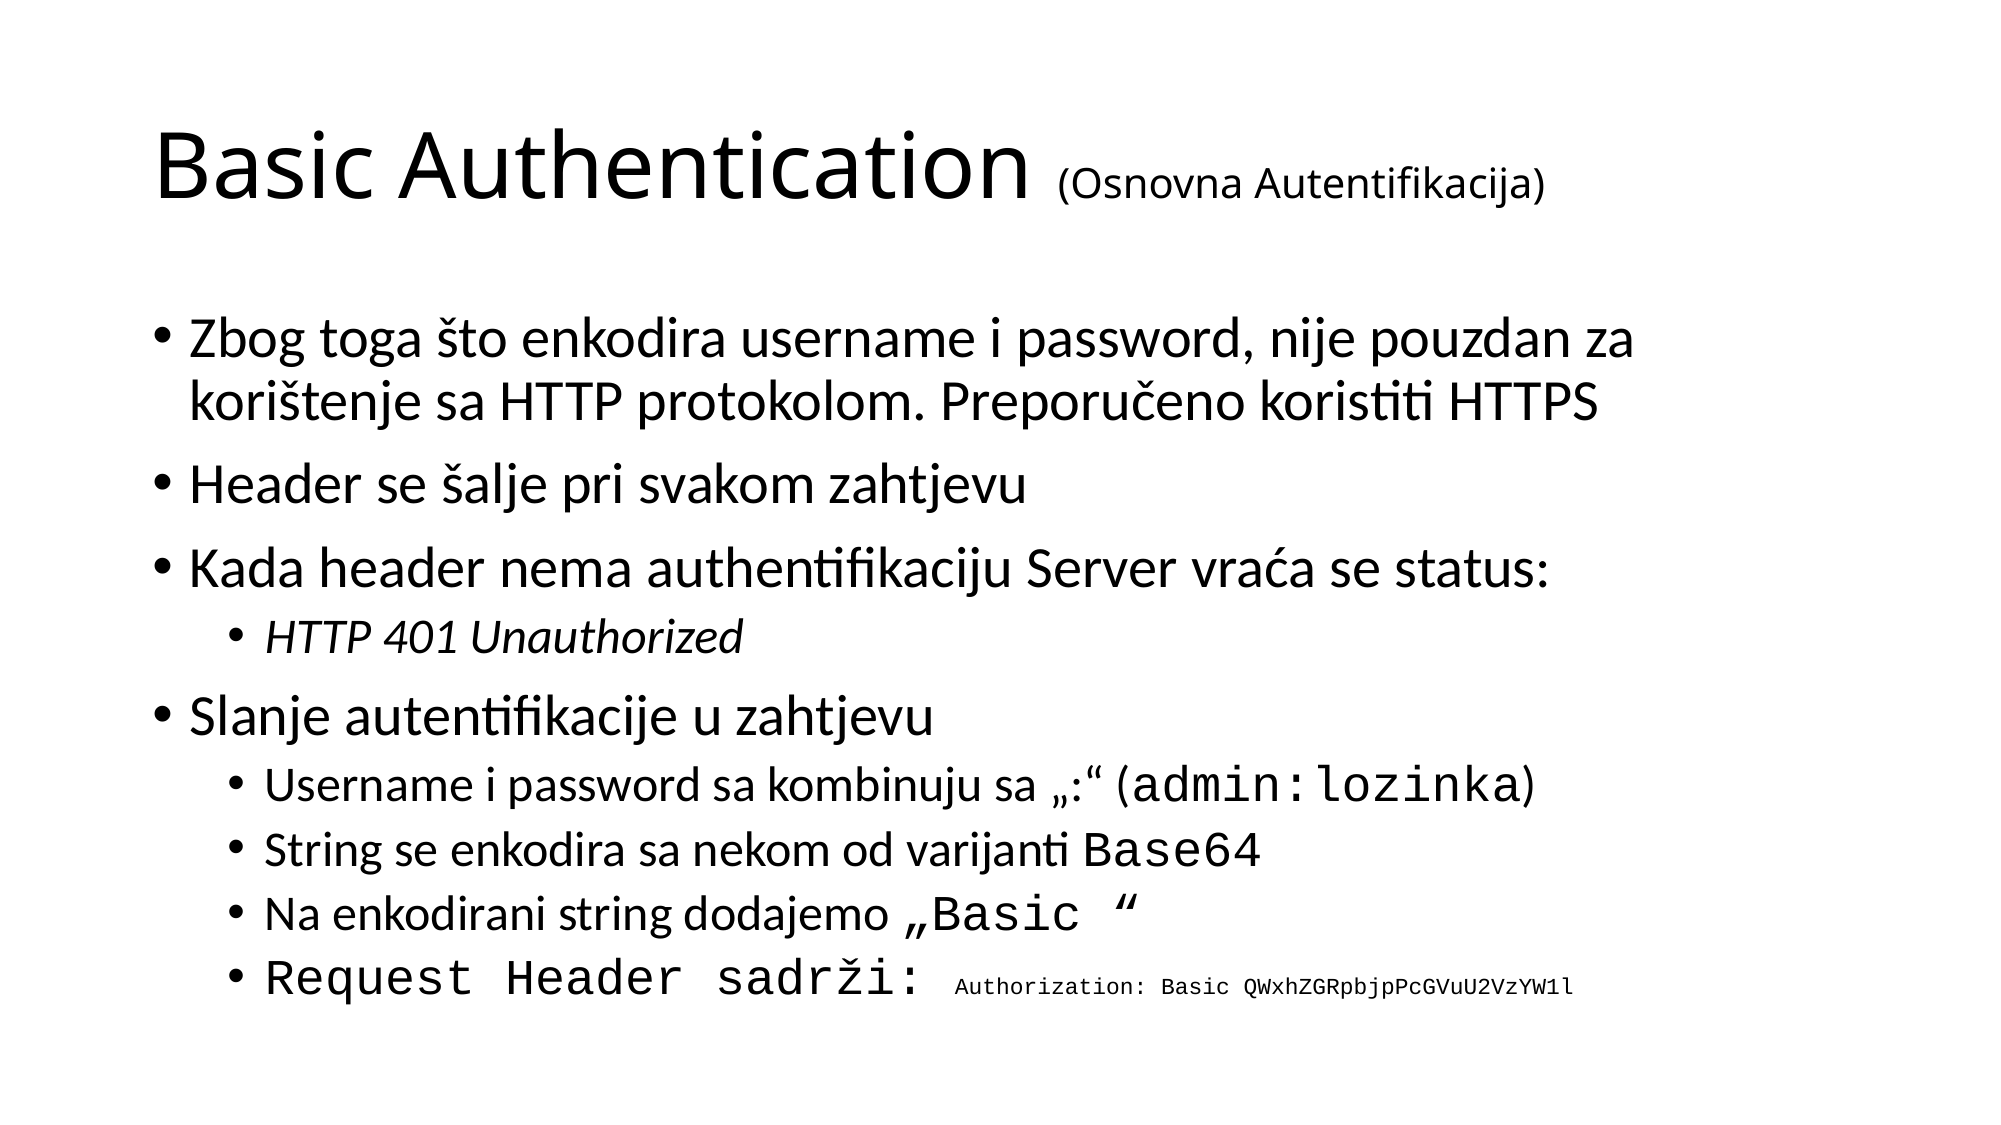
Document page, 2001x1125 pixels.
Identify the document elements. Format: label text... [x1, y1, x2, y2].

title Basic Authentication (Osnovna Autentifikacija) [137, 59, 1863, 278]
list Zbog toga što enkodira username i password, nije pouzdan za korištenje sa HTTP protokolom. Preporučeno koristiti HTTPS Header se šalje pri svakom zahtjevu Kada header nema authentifikaciju Server vraća se status: HTTP 401 Unauthorized Slanje autentifikacije u zahtjevu Username i password sa kombinuju sa „:“ (admin:lozinka) String se enkodira sa nekom od varijanti Base64 Na enkodirani string dodajemo „Basic “ Request Header sadrži: Authorization: Basic QWxhZGRpbjpPcGVuU2VzYW1l [137, 299, 1863, 1014]
